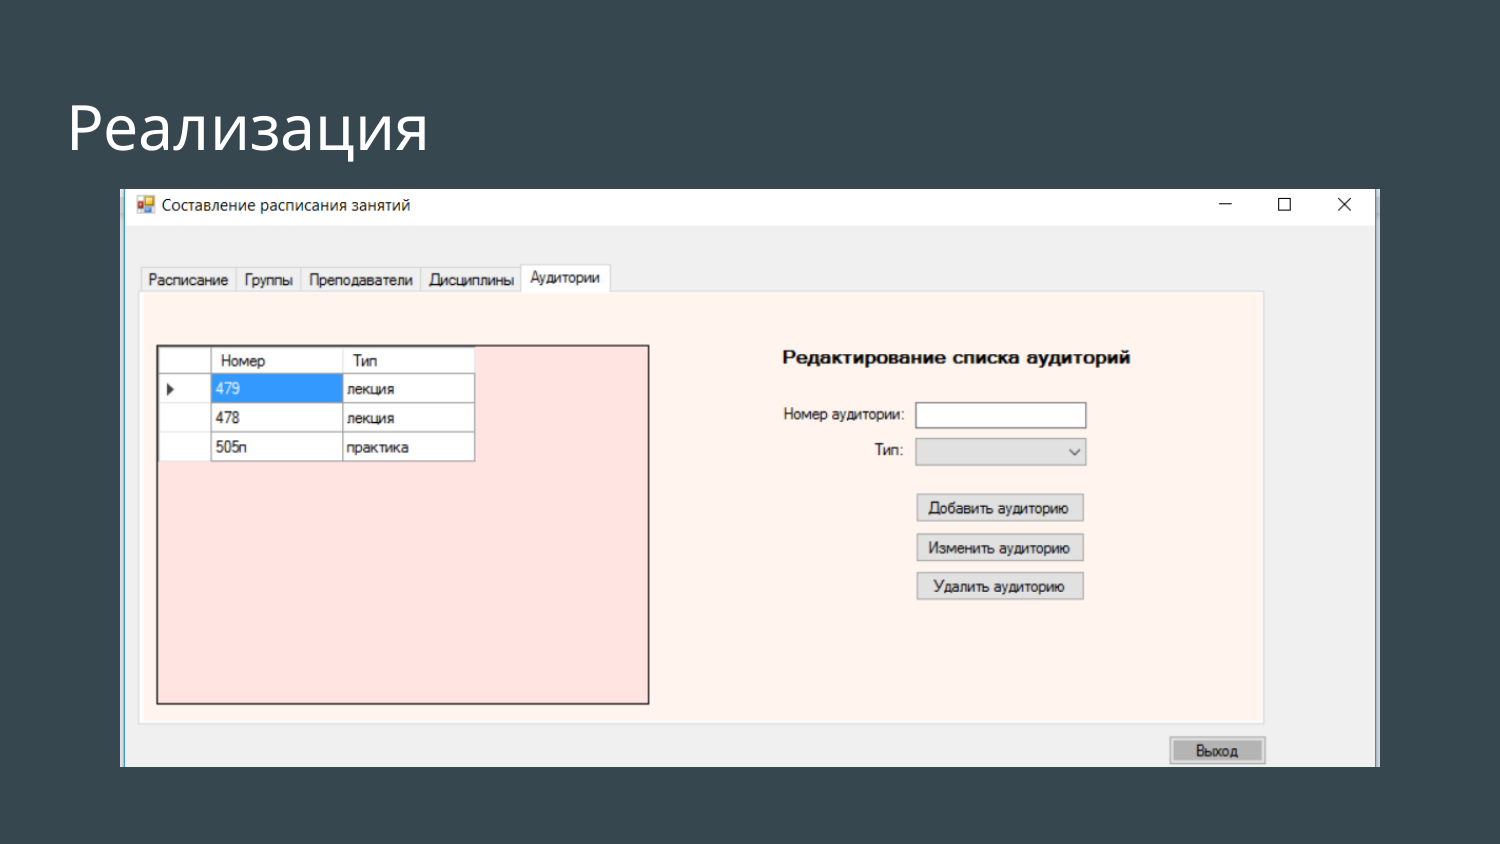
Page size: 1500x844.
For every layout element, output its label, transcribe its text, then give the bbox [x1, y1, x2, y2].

title Реализация [51, 72, 1449, 167]
picture [119, 188, 1381, 768]
